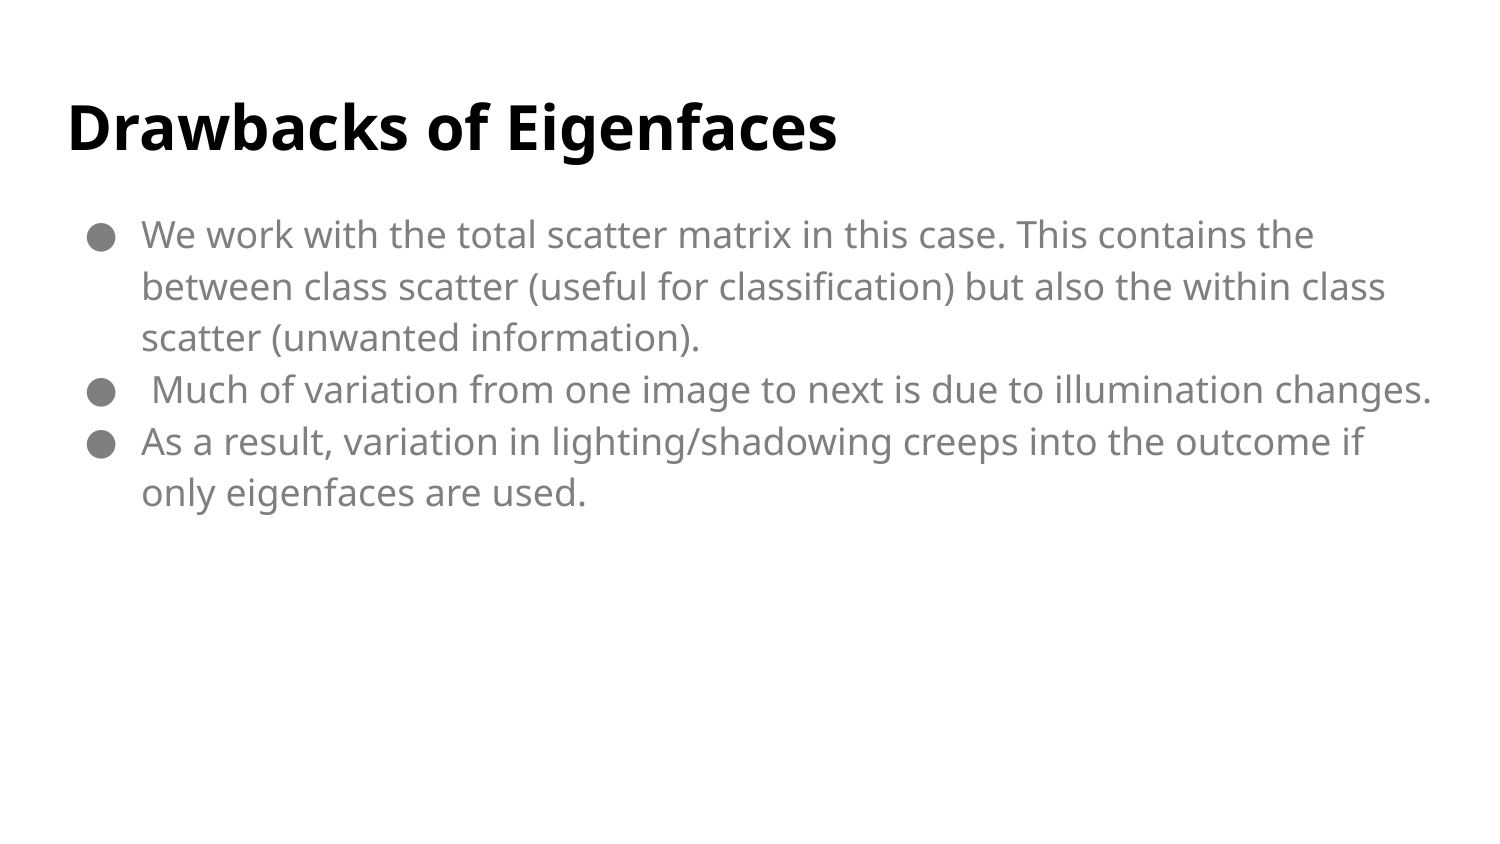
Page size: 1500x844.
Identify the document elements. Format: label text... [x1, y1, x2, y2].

title Drawbacks of Eigenfaces [51, 72, 1449, 176]
list We work with the total scatter matrix in this case. This contains the between class scatter (useful for classification) but also the within class scatter (unwanted information). Much of variation from one image to next is due to illumination changes. As a result, variation in lighting/shadowing creeps into the outcome if only eigenfaces are used. [51, 189, 1449, 750]
